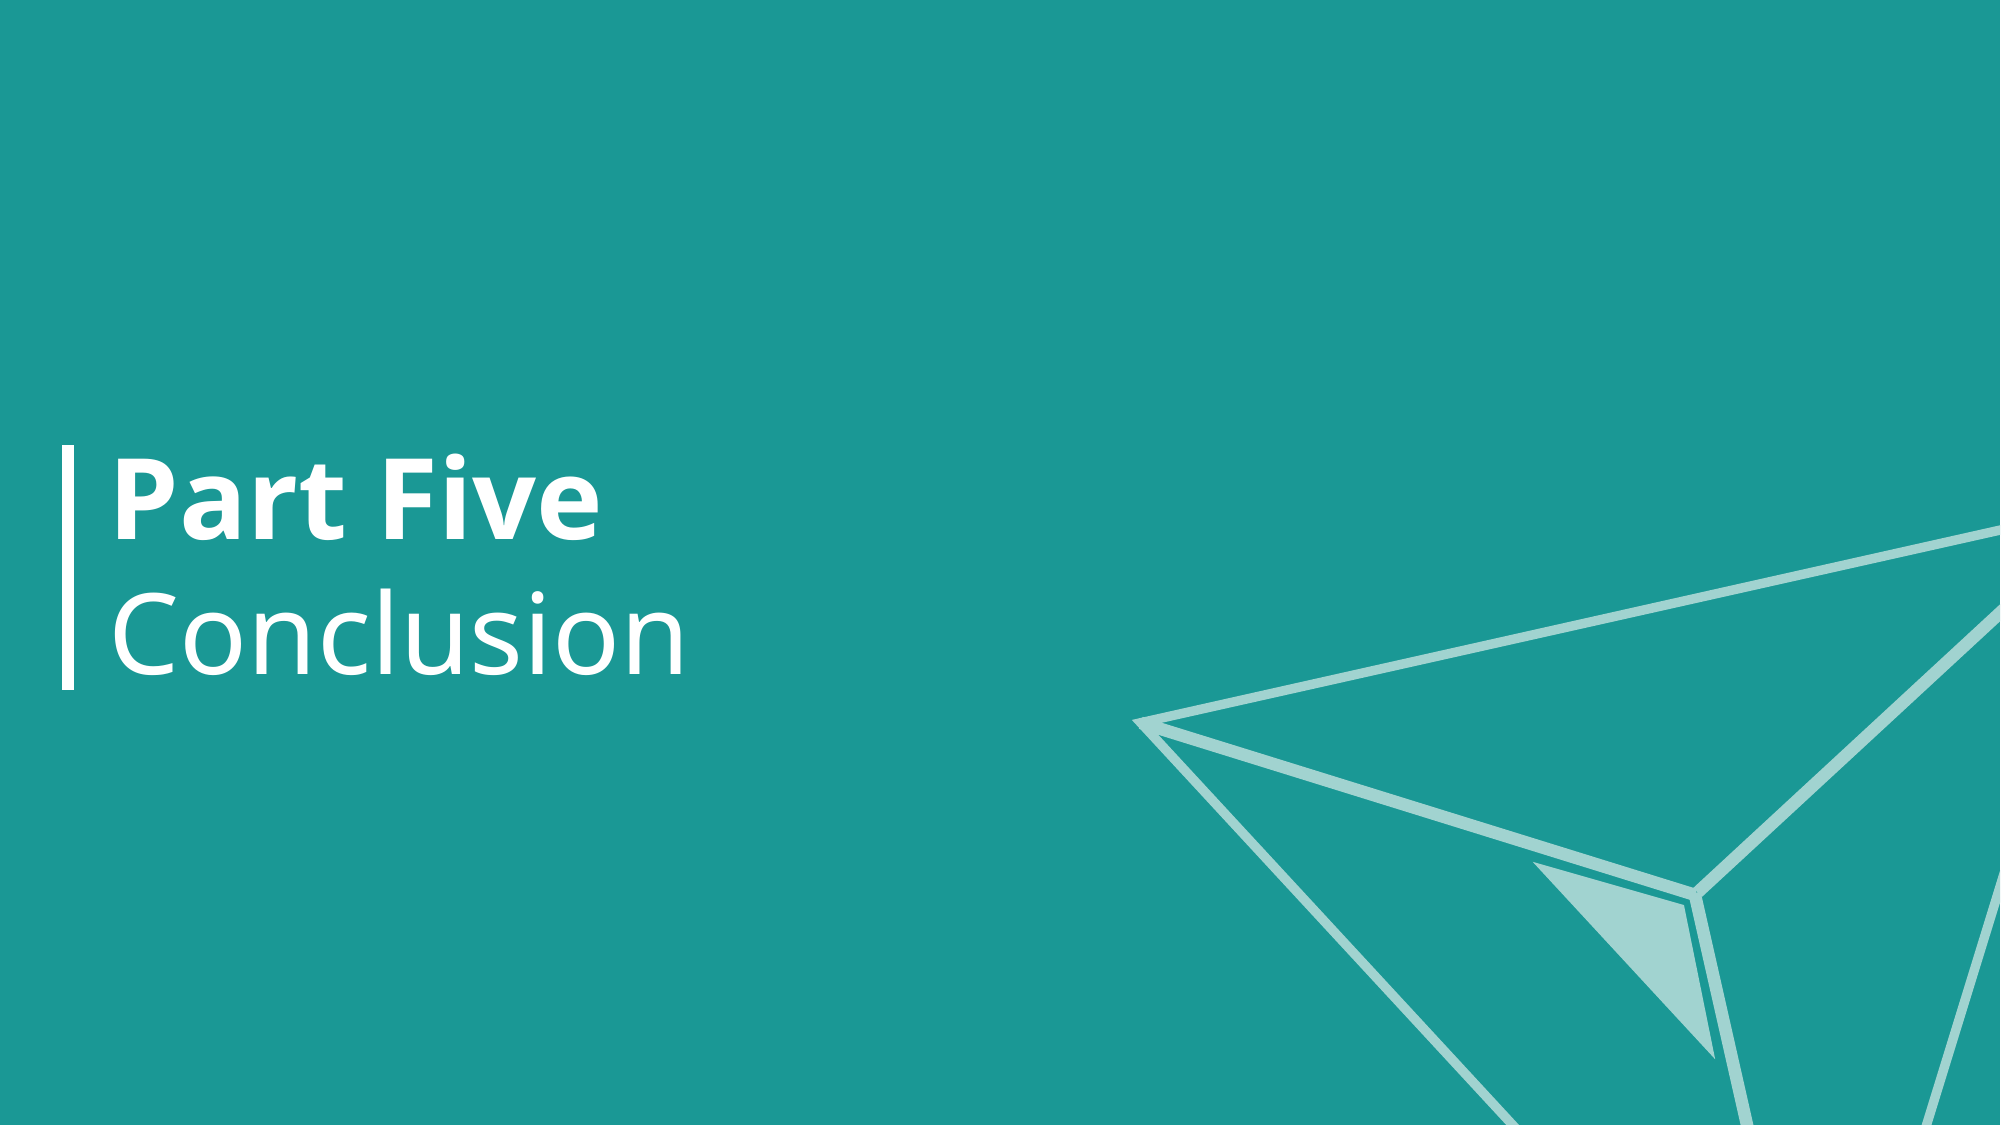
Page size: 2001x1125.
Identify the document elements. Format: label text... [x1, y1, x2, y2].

text_box Part Five Conclusion [94, 419, 1050, 705]
